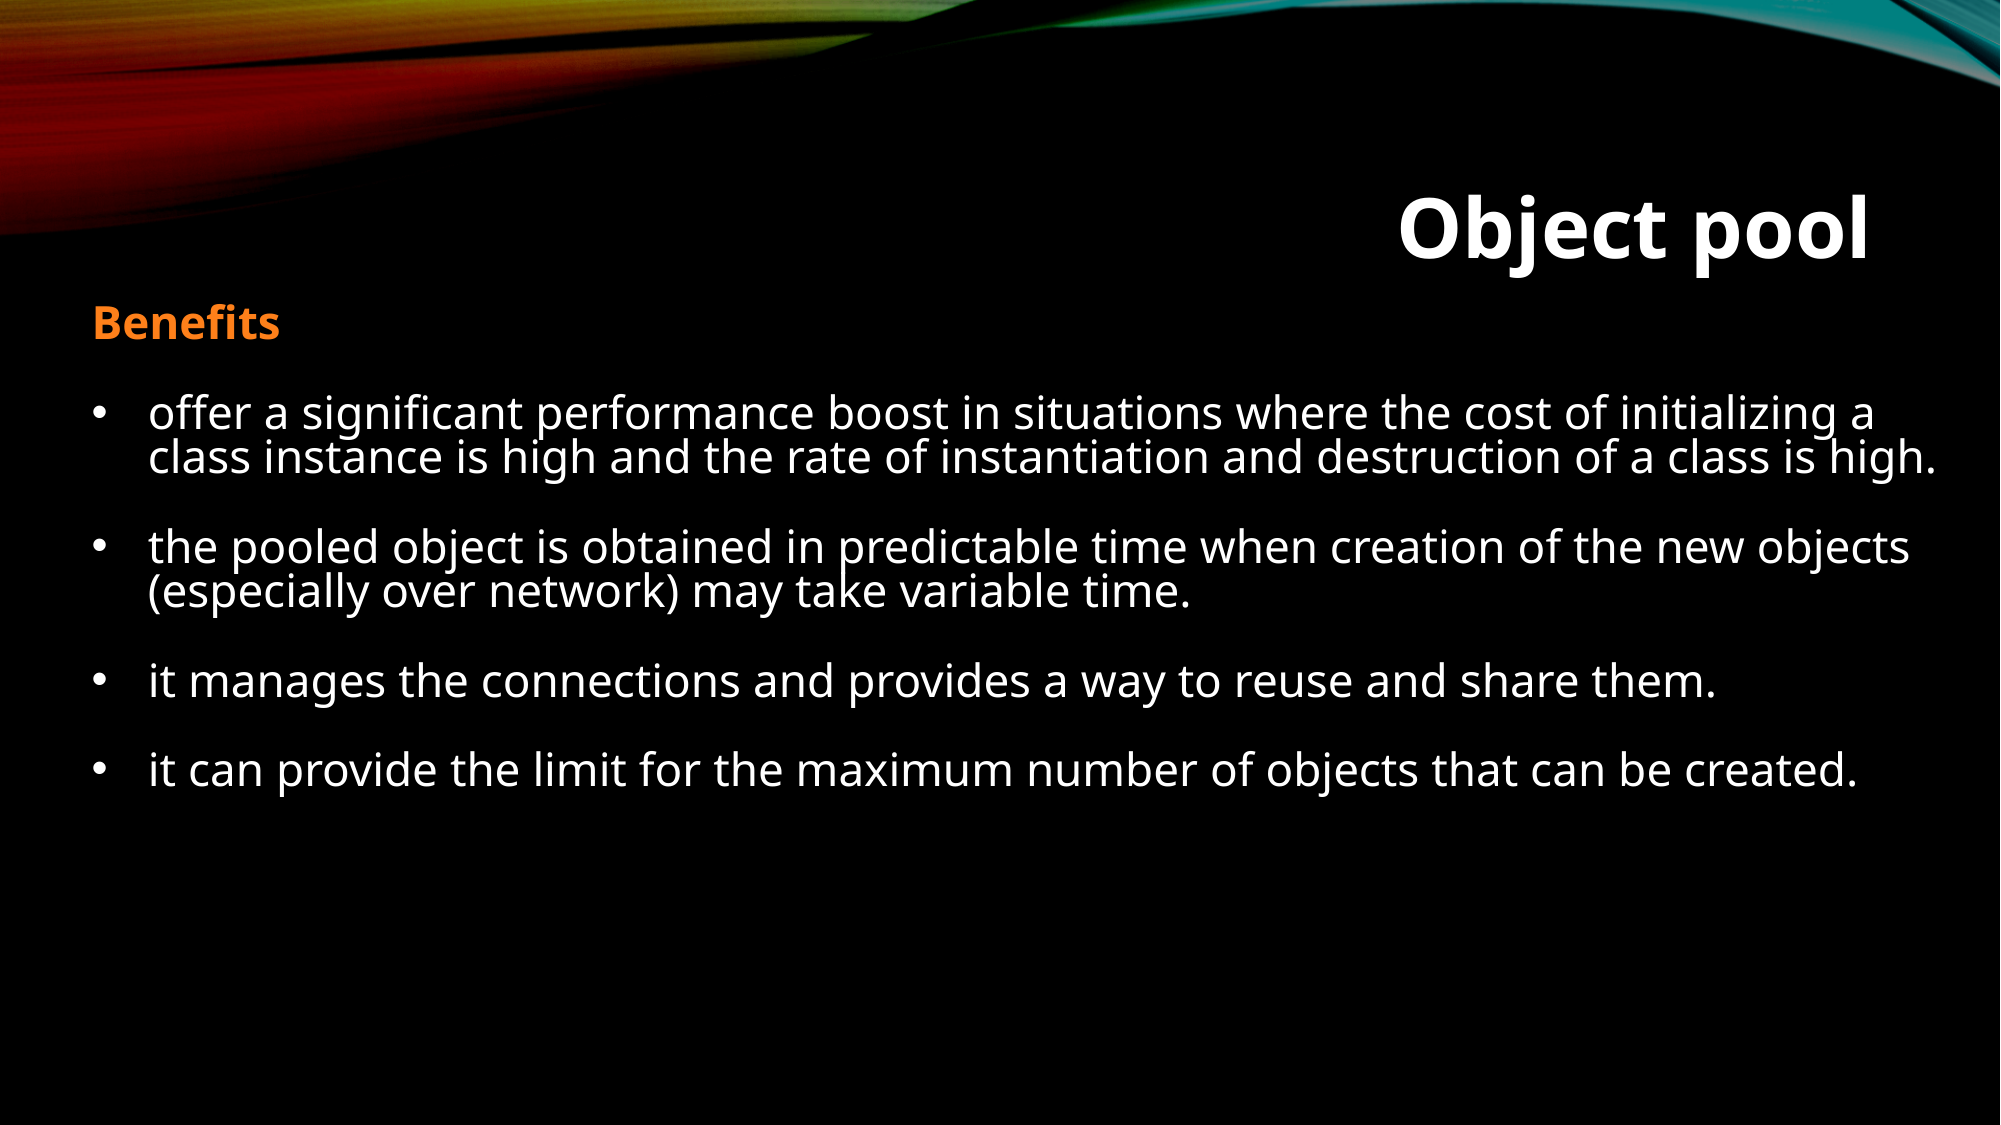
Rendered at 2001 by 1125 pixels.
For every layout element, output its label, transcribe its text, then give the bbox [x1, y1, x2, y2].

title Object pool [474, 125, 1888, 297]
list Benefits offer a significant performance boost in situations where the cost of initializing a class instance is high and the rate of instantiation and destruction of a class is high. the pooled object is obtained in predictable time when creation of the new objects (especially over network) may take variable time. it manages the connections and provides a way to reuse and share them. it can provide the limit for the maximum number of objects that can be created. [76, 297, 1965, 1114]
